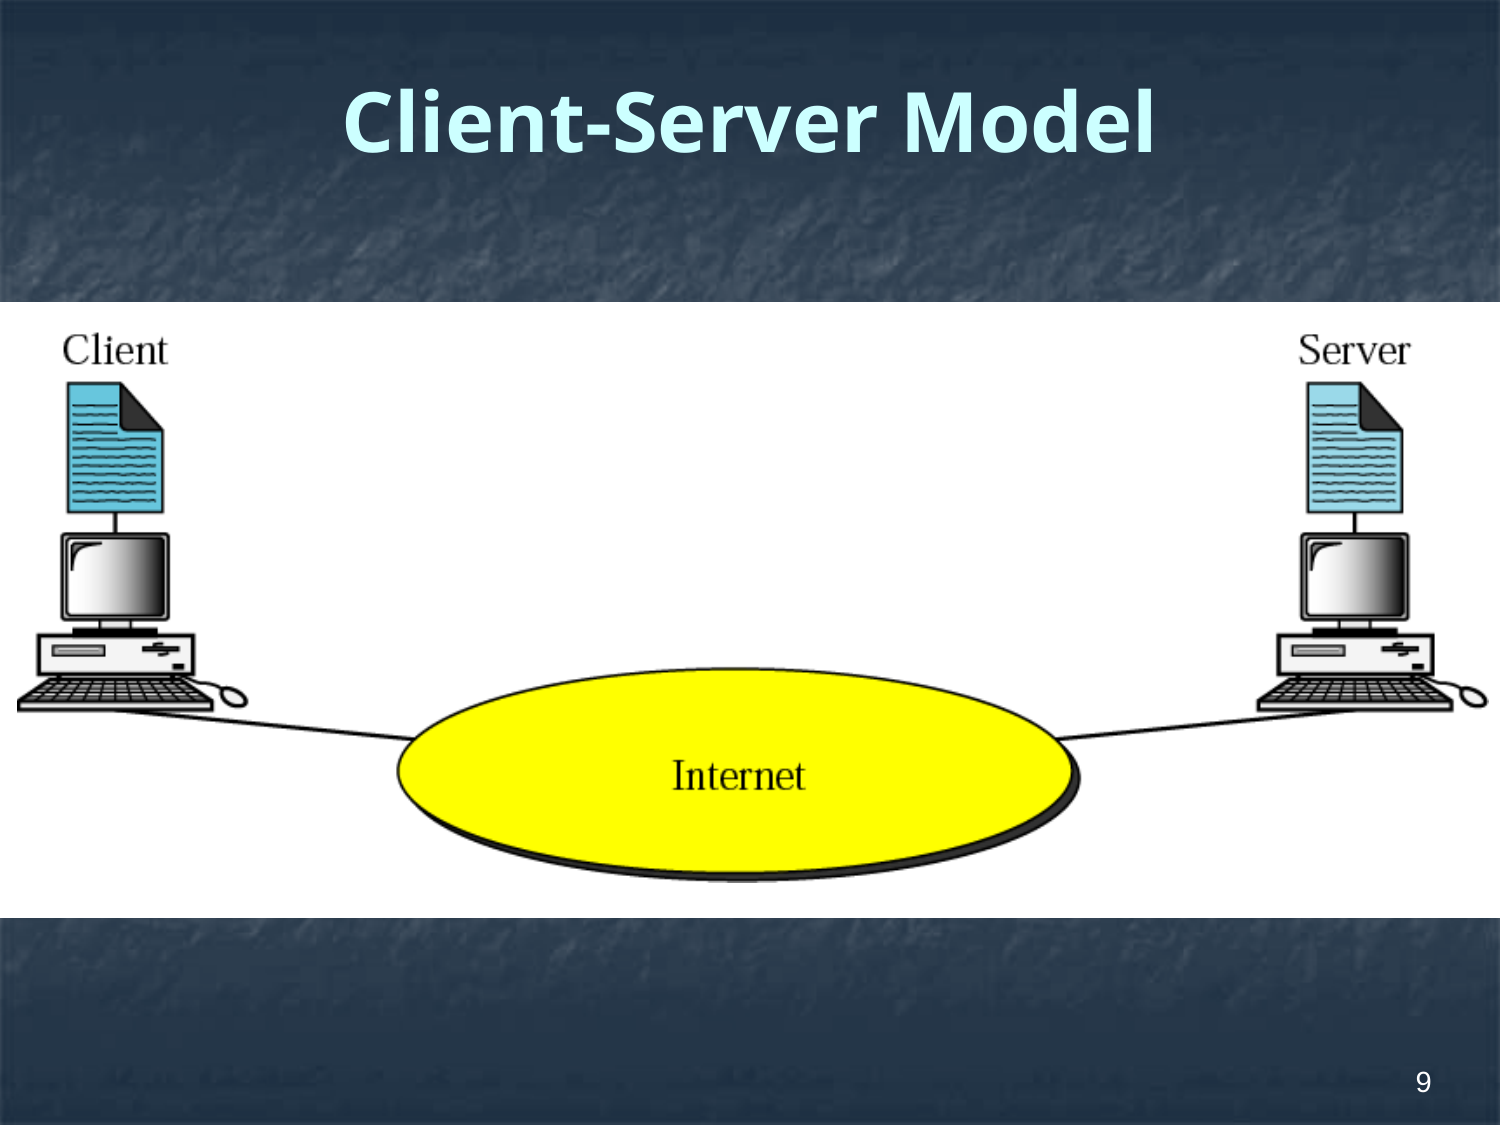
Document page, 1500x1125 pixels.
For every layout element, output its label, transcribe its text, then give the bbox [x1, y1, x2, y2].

title Client-Server Model [53, 19, 1447, 220]
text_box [0, 302, 1500, 917]
slide_number 9 [1096, 1034, 1447, 1106]
